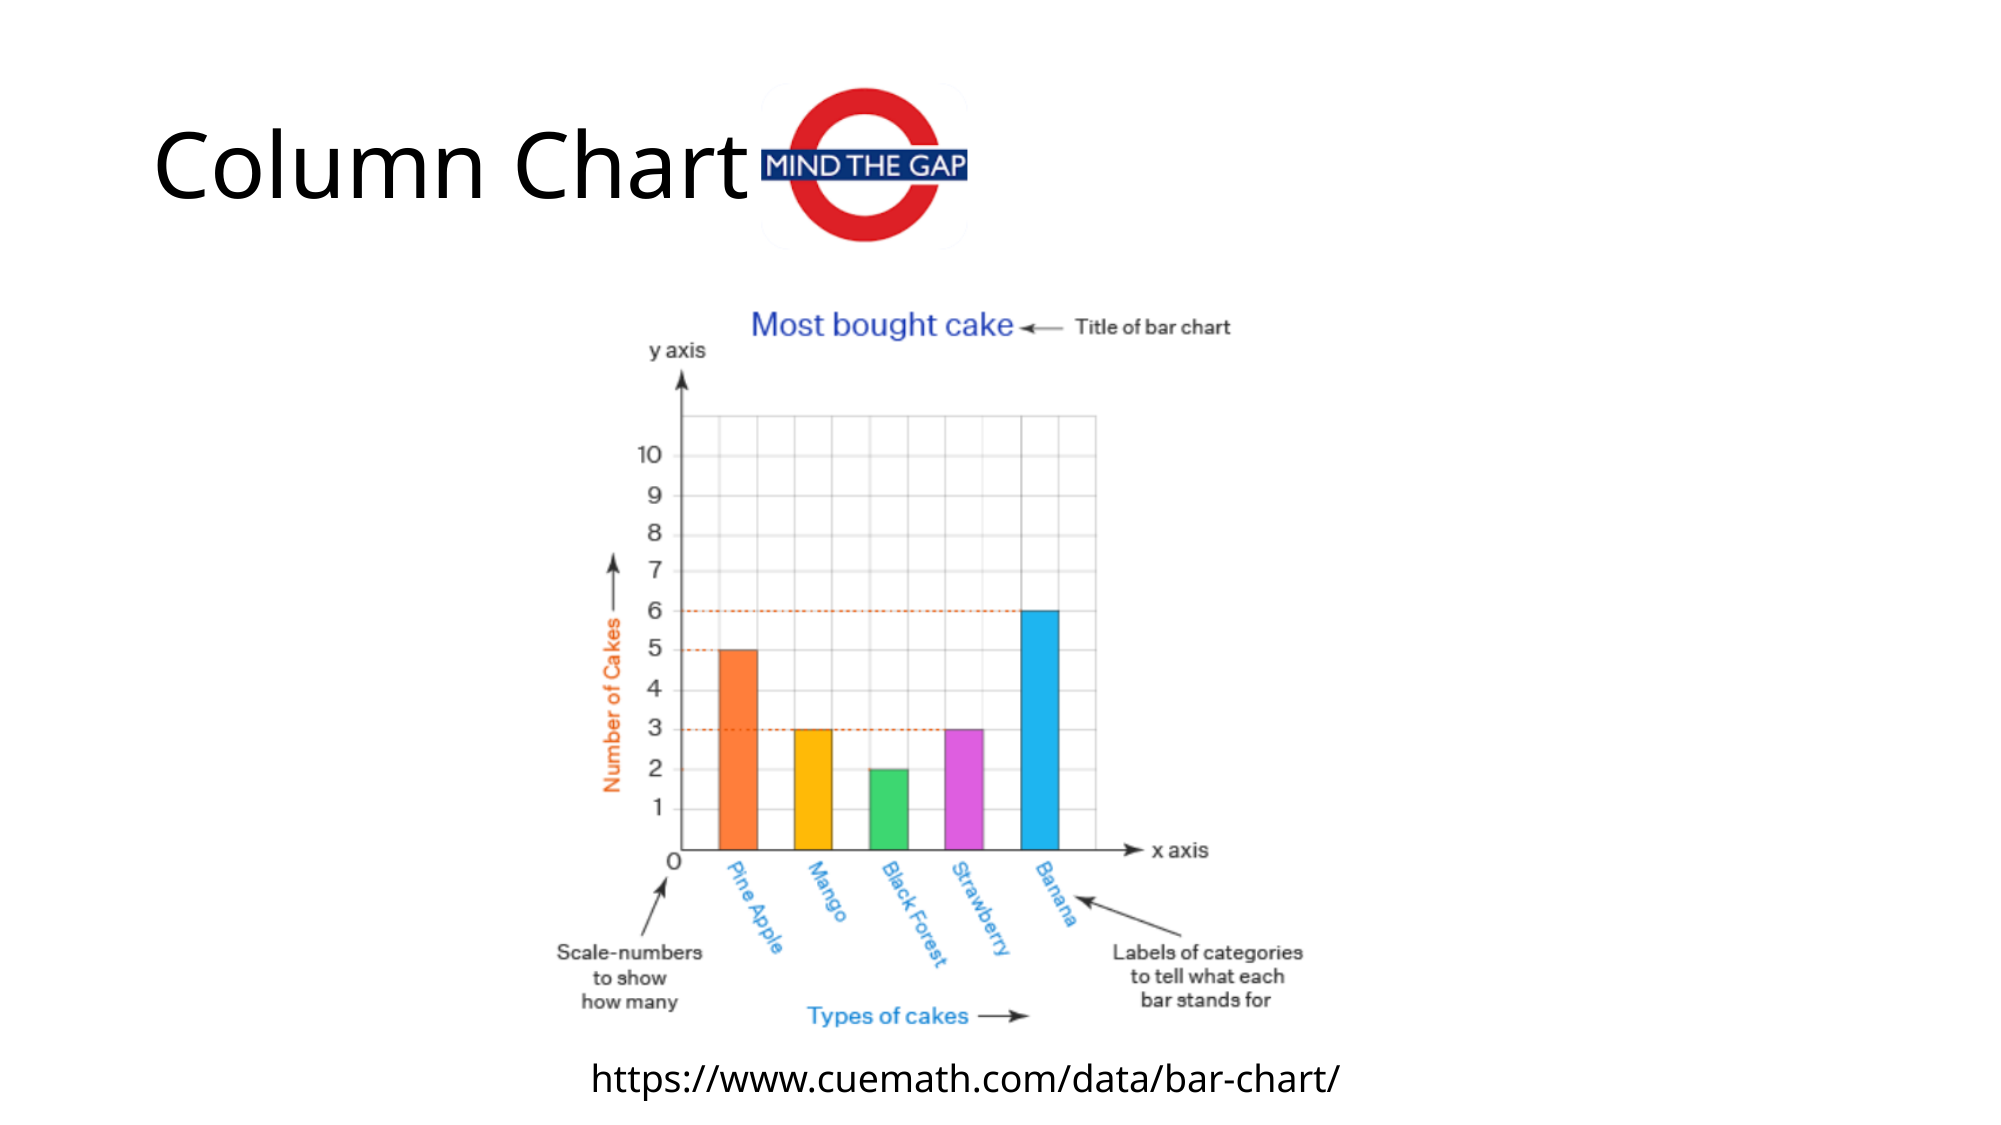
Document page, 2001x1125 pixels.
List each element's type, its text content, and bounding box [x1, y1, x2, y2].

picture [550, 303, 1318, 1044]
picture [752, 80, 977, 252]
title Column Charts [137, 59, 1863, 278]
text_box https://www.cuemath.com/data/bar-chart/ [575, 1048, 1356, 1108]
